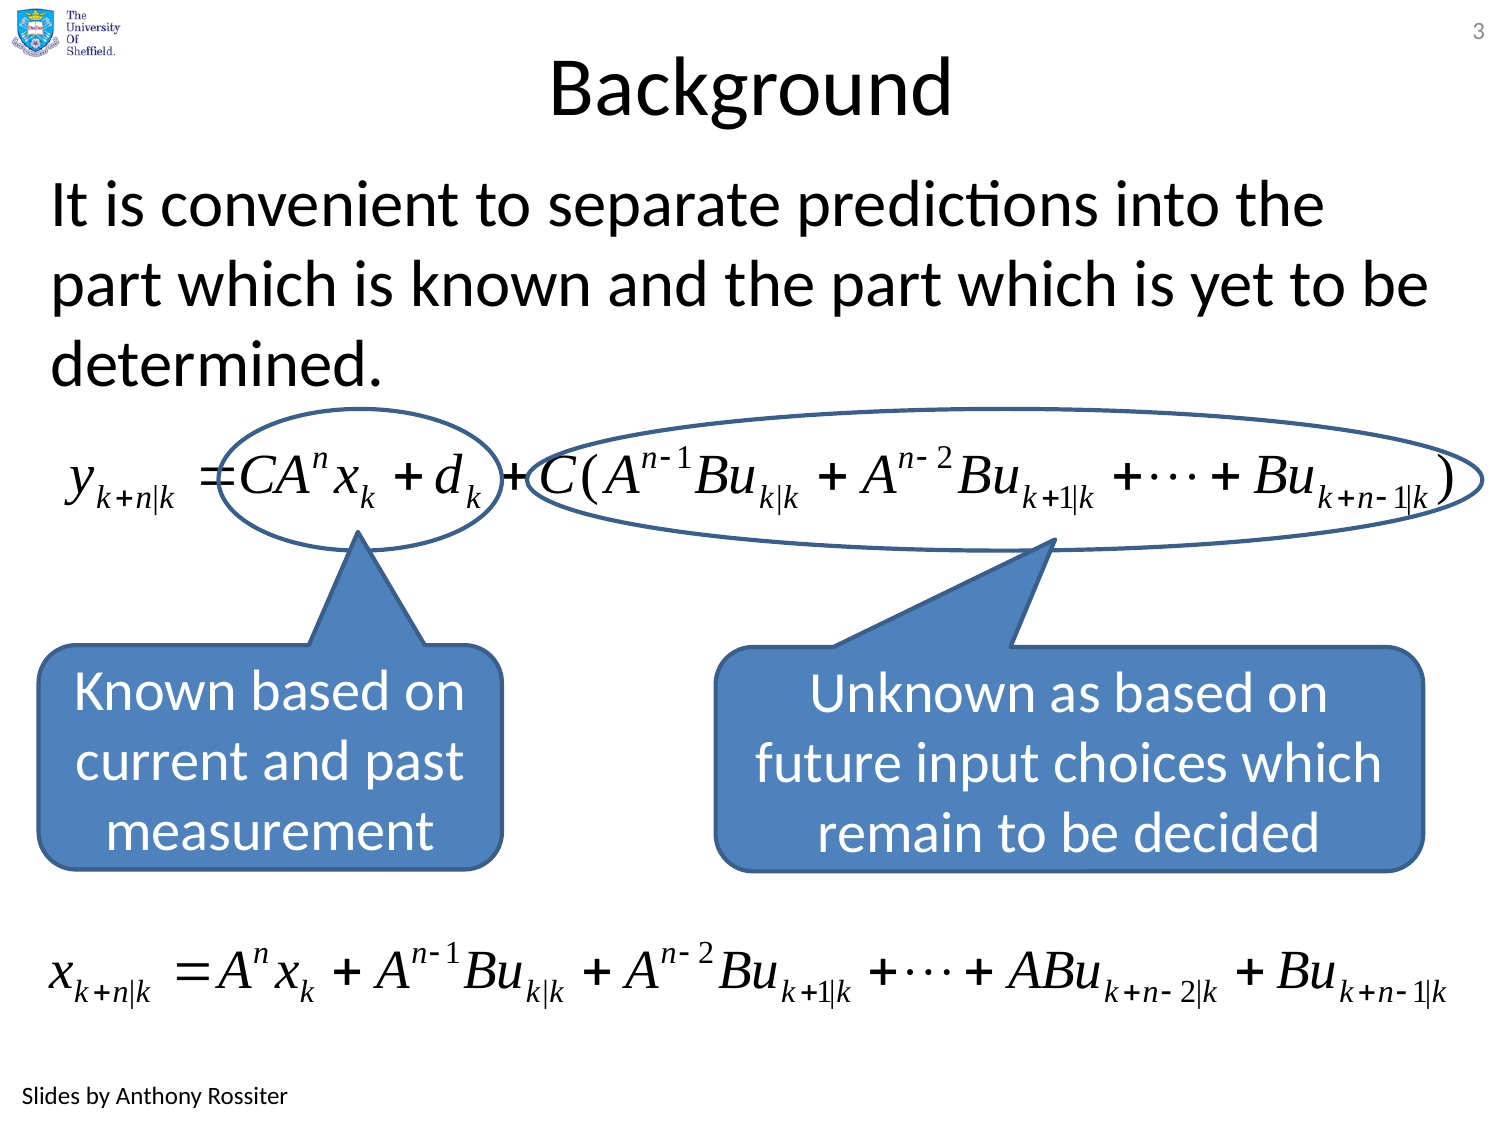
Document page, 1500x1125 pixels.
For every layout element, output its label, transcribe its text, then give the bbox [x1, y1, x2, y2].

text_box [1472, 462, 1485, 497]
slide_number 3 [1335, 0, 1500, 60]
text_box [270, 537, 352, 553]
text_box [704, 537, 1053, 553]
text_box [55, 432, 1468, 528]
picture [0, 0, 168, 67]
list It is convenient to separate predictions into the part which is known and the part which is yet to be determined. [35, 152, 1465, 1079]
text_box [254, 406, 466, 430]
text_box [364, 537, 450, 553]
footer Slides by Anthony Rossiter [0, 1065, 317, 1125]
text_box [38, 928, 1460, 1021]
title Background [105, 23, 1418, 141]
text_box [1053, 537, 1305, 553]
text_box Unknown as based on future input choices which remain to be decided [713, 537, 1426, 874]
text_box Known based on current and past measurement [36, 537, 505, 872]
text_box [651, 406, 1359, 430]
